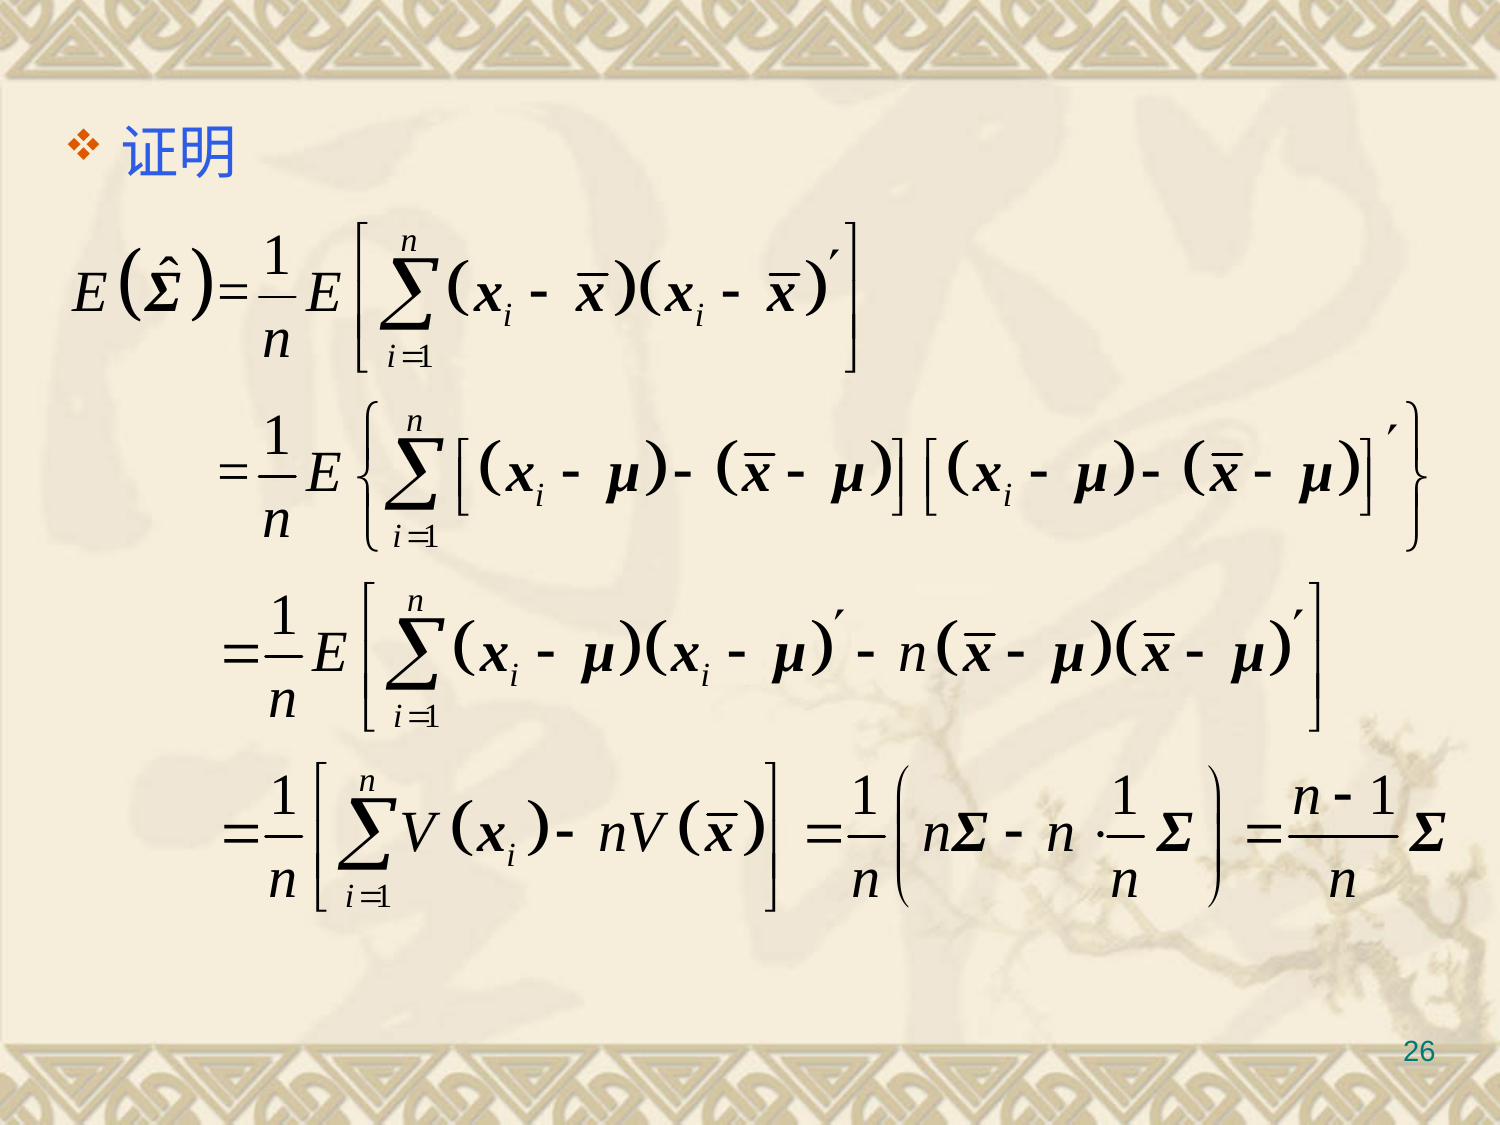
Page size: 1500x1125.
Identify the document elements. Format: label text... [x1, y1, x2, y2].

slide_number 26 [1074, 1024, 1451, 1103]
list 证明 [49, 107, 1451, 1001]
picture [0, 0, 1500, 1125]
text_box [67, 216, 1456, 918]
